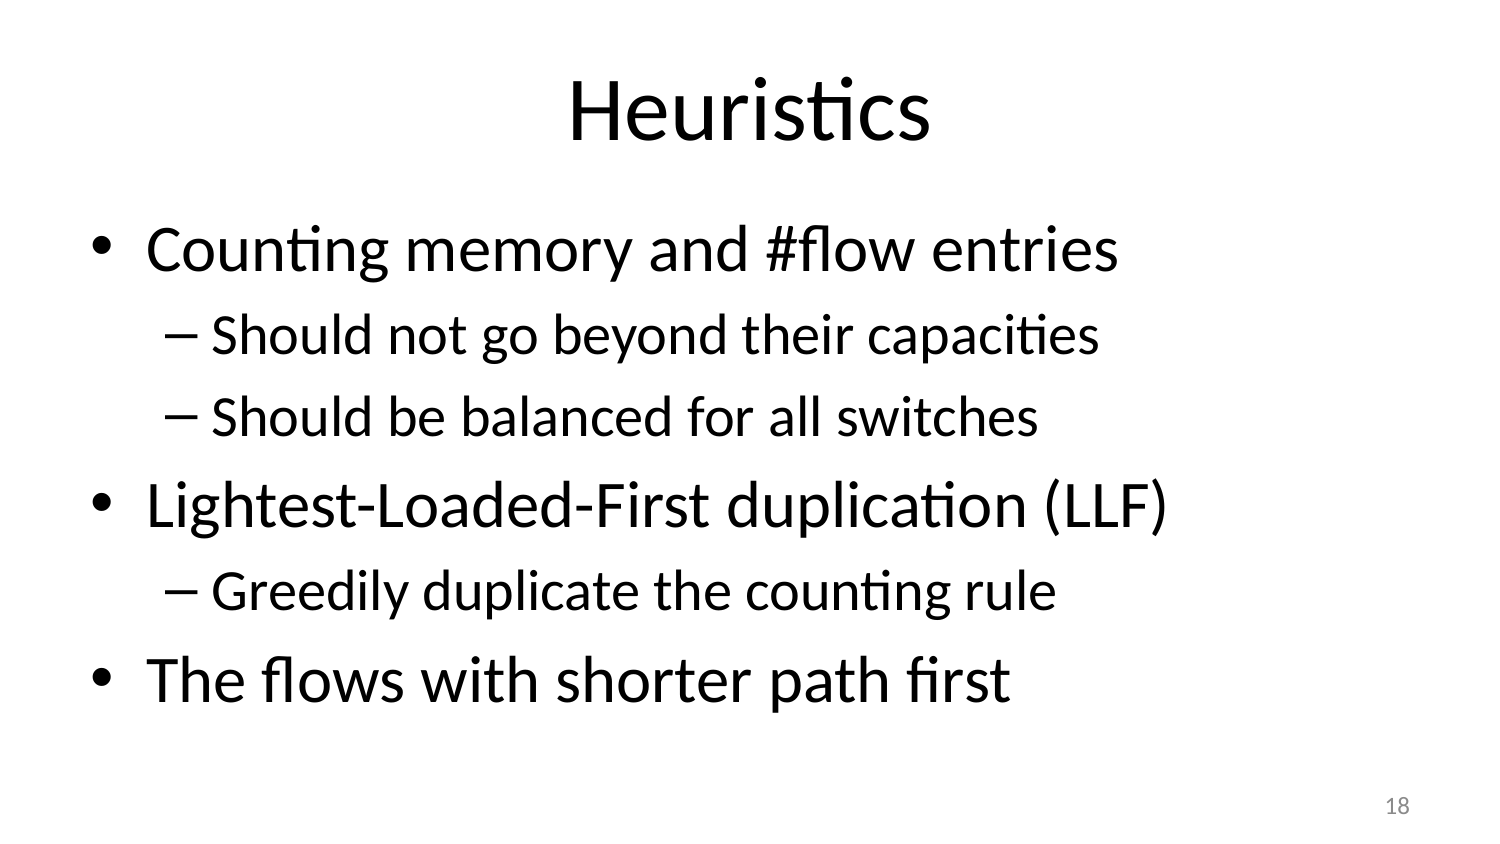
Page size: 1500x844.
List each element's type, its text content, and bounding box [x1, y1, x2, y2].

list Counting memory and #flow entries Should not go beyond their capacities Should be balanced for all switches Lightest-Loaded-First duplication (LLF) Greedily duplicate the counting rule The flows with shorter path first [75, 196, 1425, 754]
title Heuristics [75, 33, 1425, 175]
slide_number 18 [1074, 782, 1425, 827]
